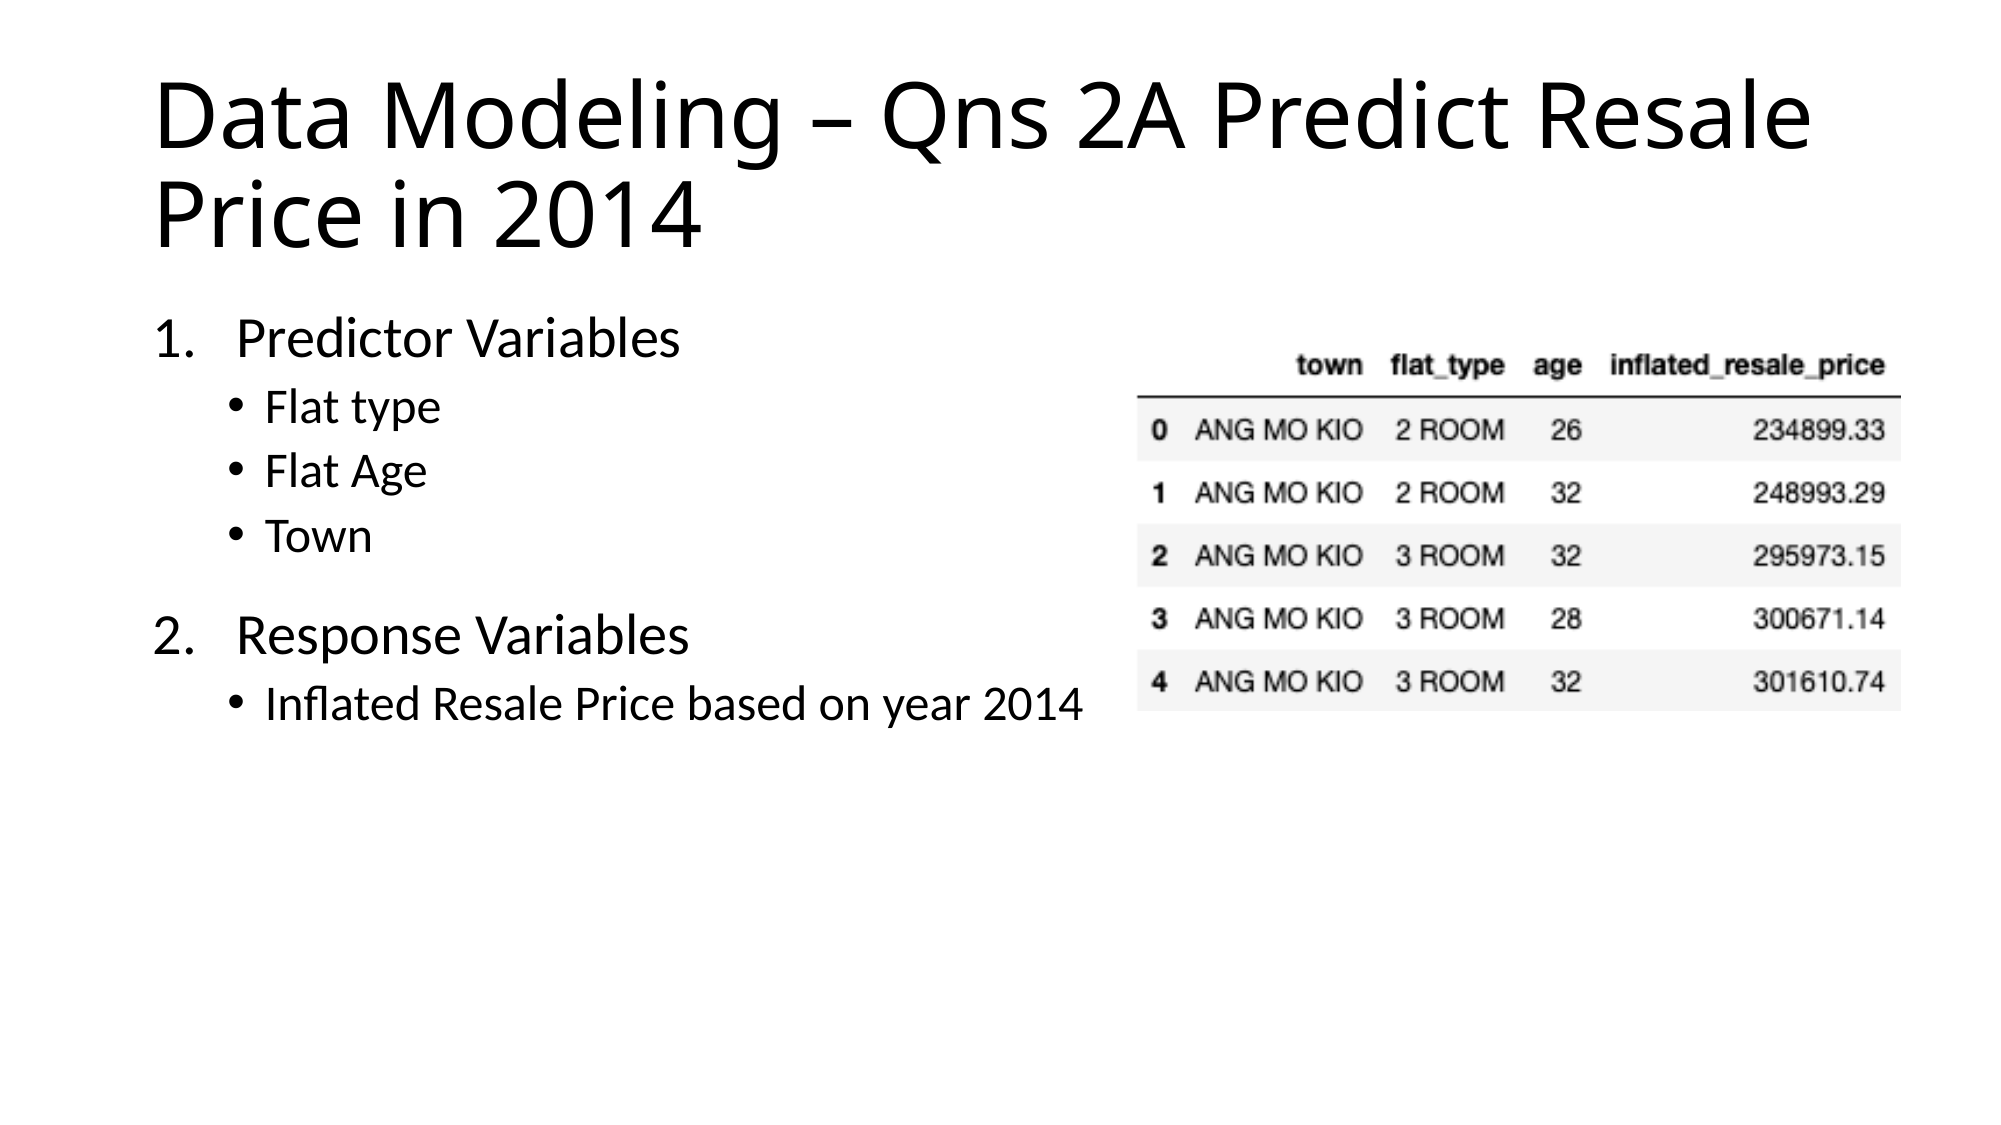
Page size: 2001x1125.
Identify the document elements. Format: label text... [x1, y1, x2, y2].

list Predictor Variables Flat type Flat Age Town [137, 299, 1863, 592]
picture [1124, 345, 1901, 711]
title Data Modeling – Qns 2A Predict Resale Price in 2014 [137, 59, 1863, 278]
text_box Response Variables Inflated Resale Price based on year 2014 [137, 596, 1863, 889]
